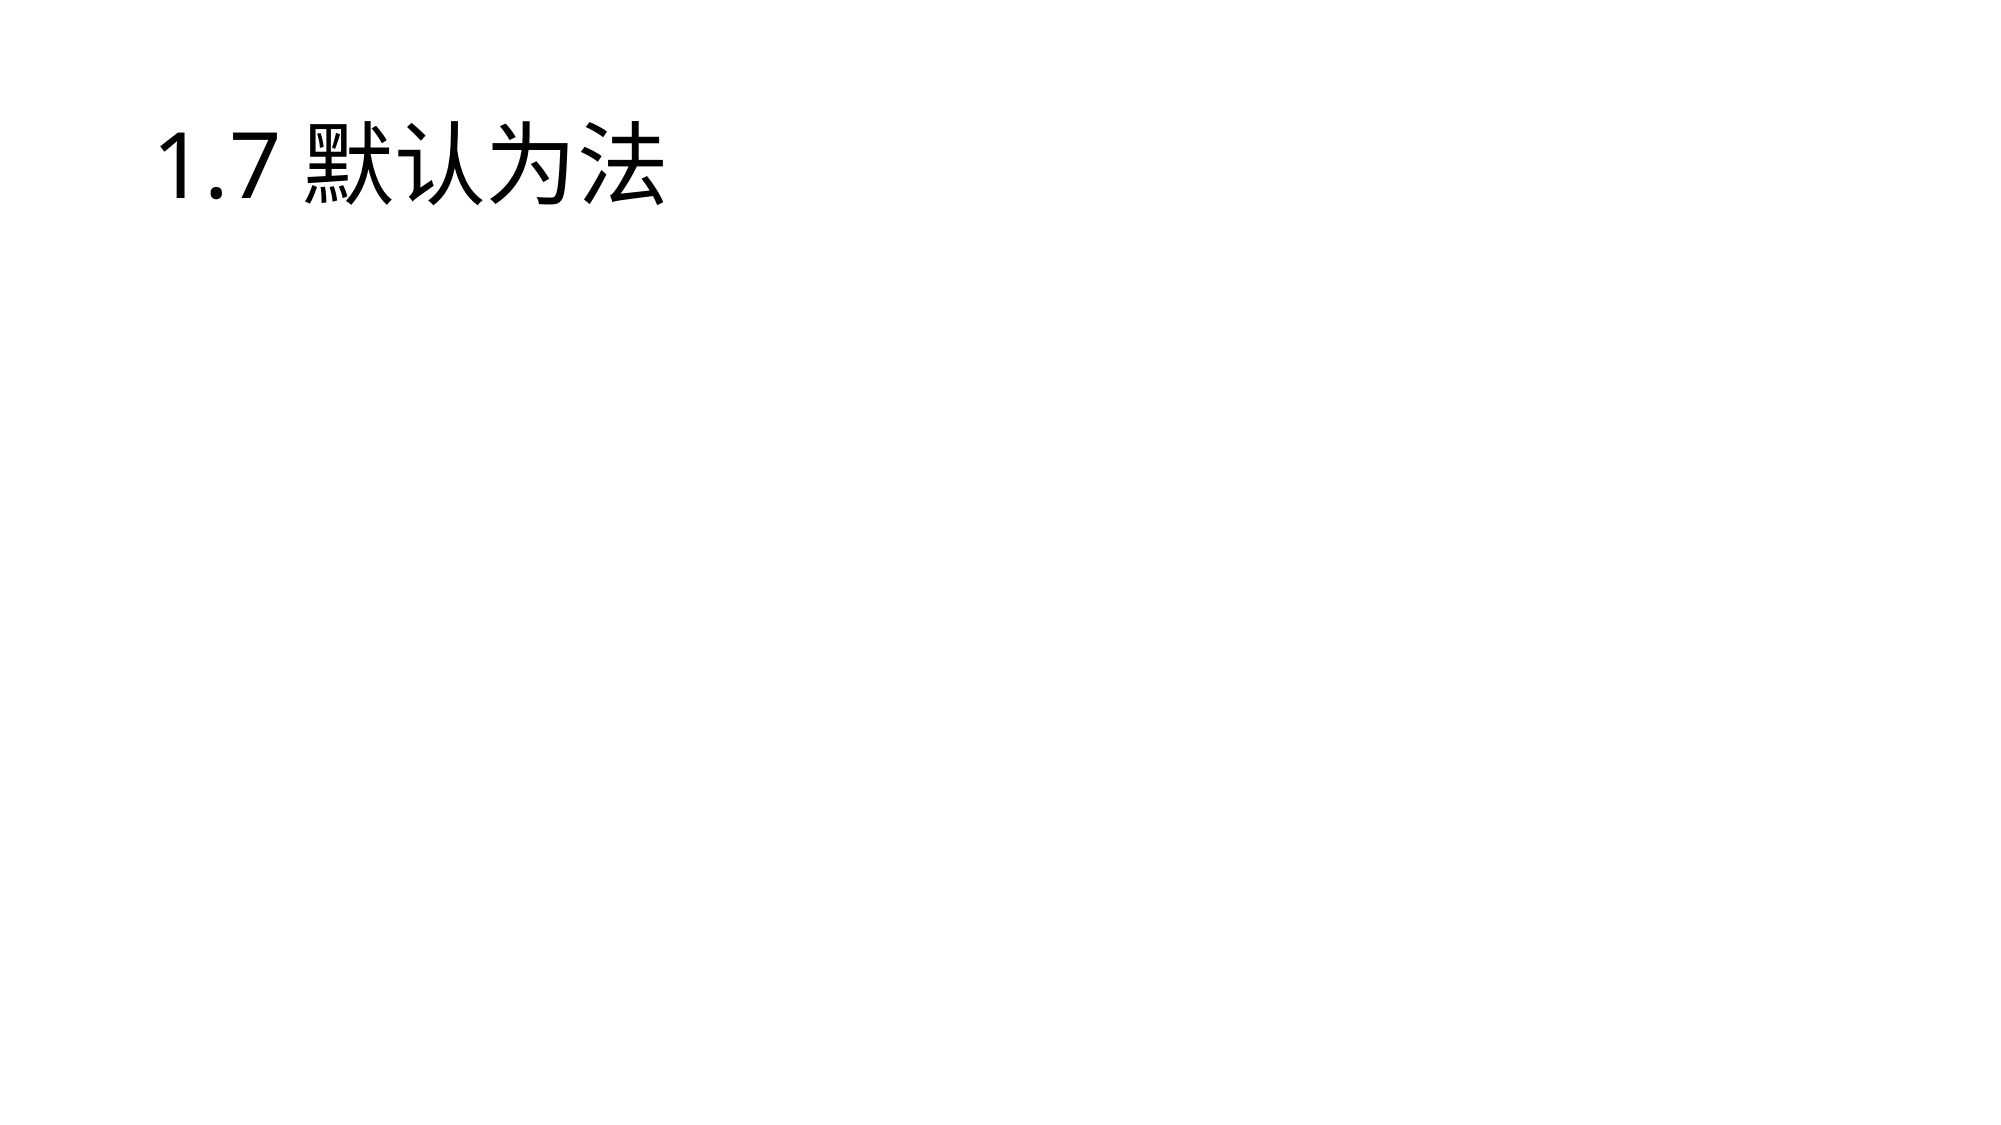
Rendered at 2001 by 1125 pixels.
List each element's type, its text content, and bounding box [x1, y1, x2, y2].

title 1.7 默认为法 [137, 59, 1863, 278]
